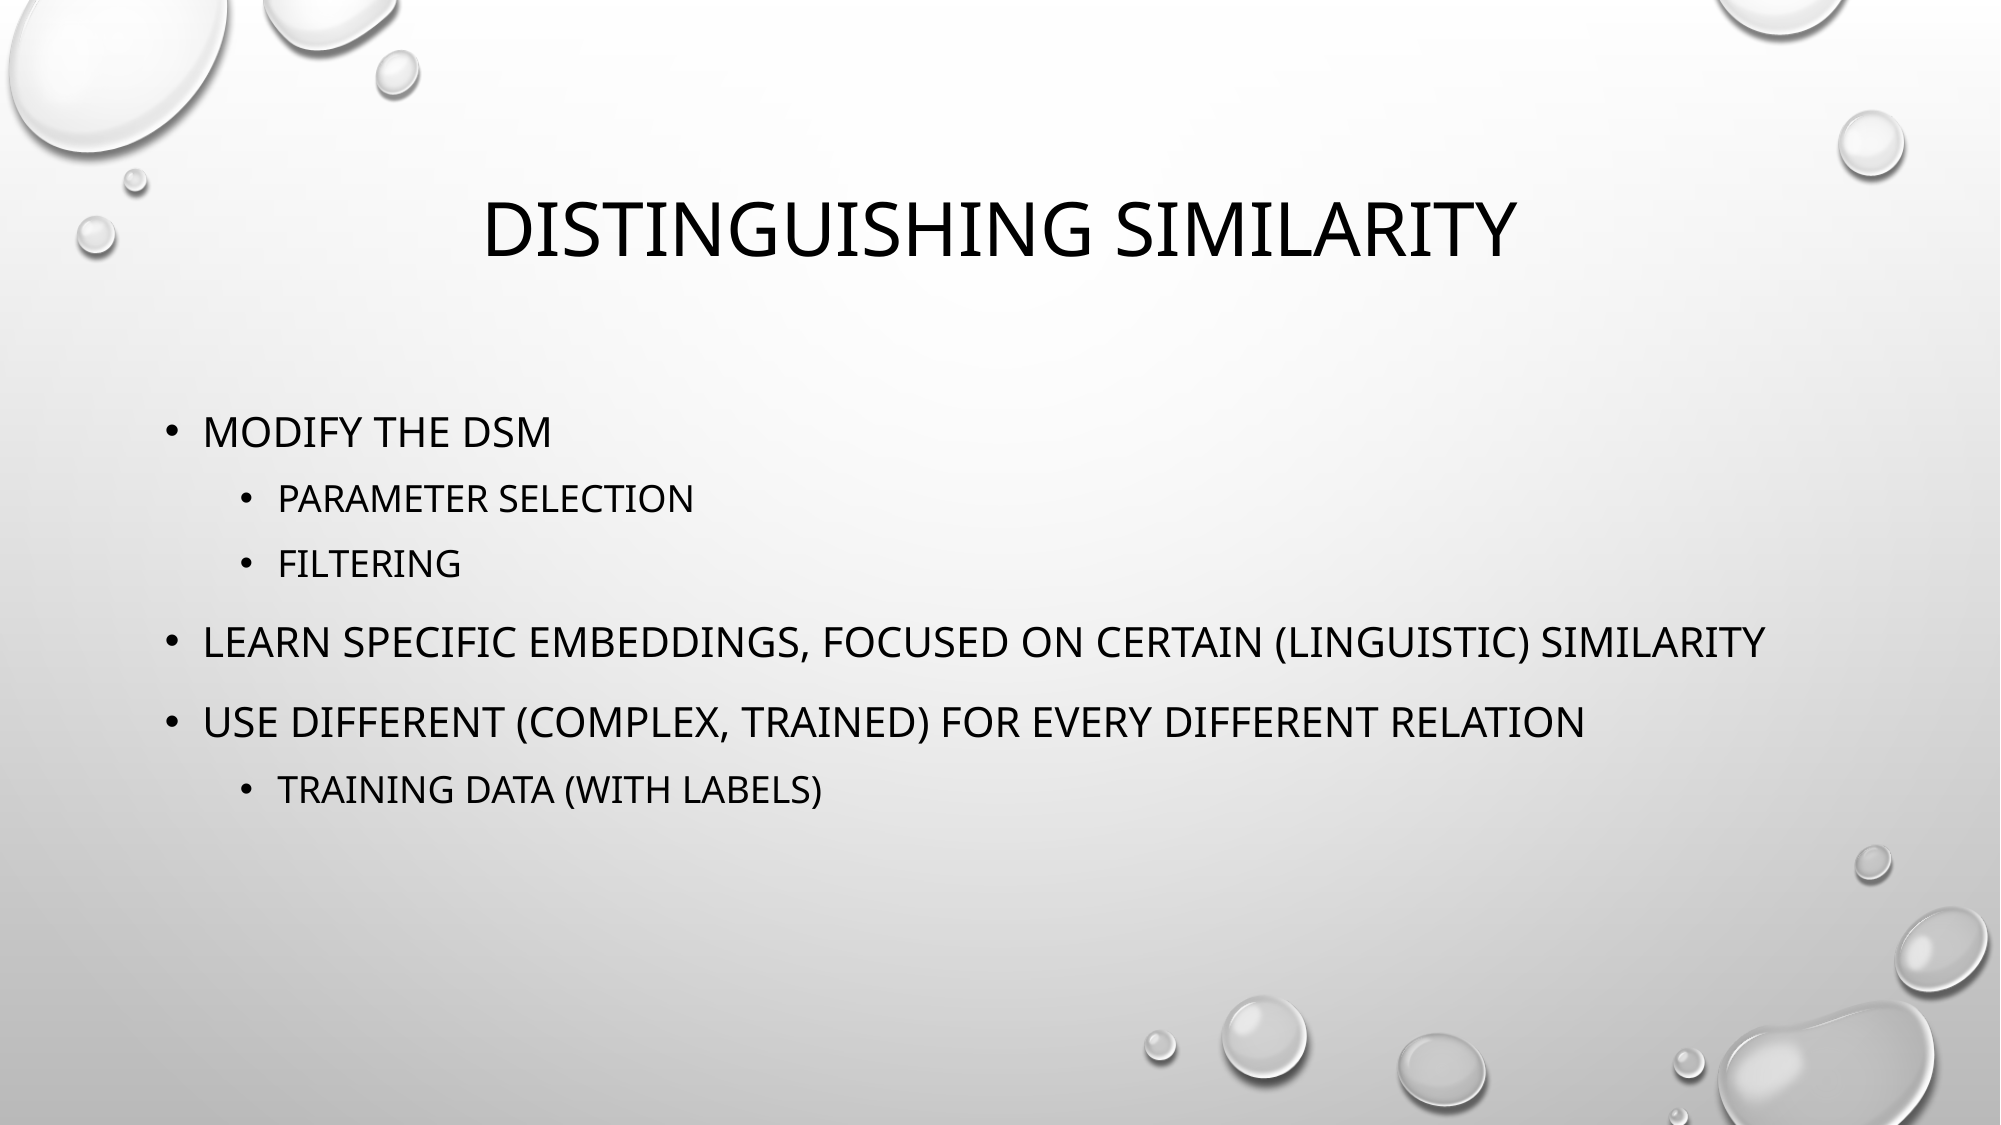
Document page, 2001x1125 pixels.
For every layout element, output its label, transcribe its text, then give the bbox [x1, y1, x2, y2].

list Modify the DSM Parameter selection Filtering Learn specific embeddings, focused on certain (linguistic) similarity Use different (complex, trained) for every different relation Training data (With labels) [149, 388, 1850, 950]
picture [0, 0, 2000, 1125]
title Distinguishing similarity [149, 101, 1851, 364]
